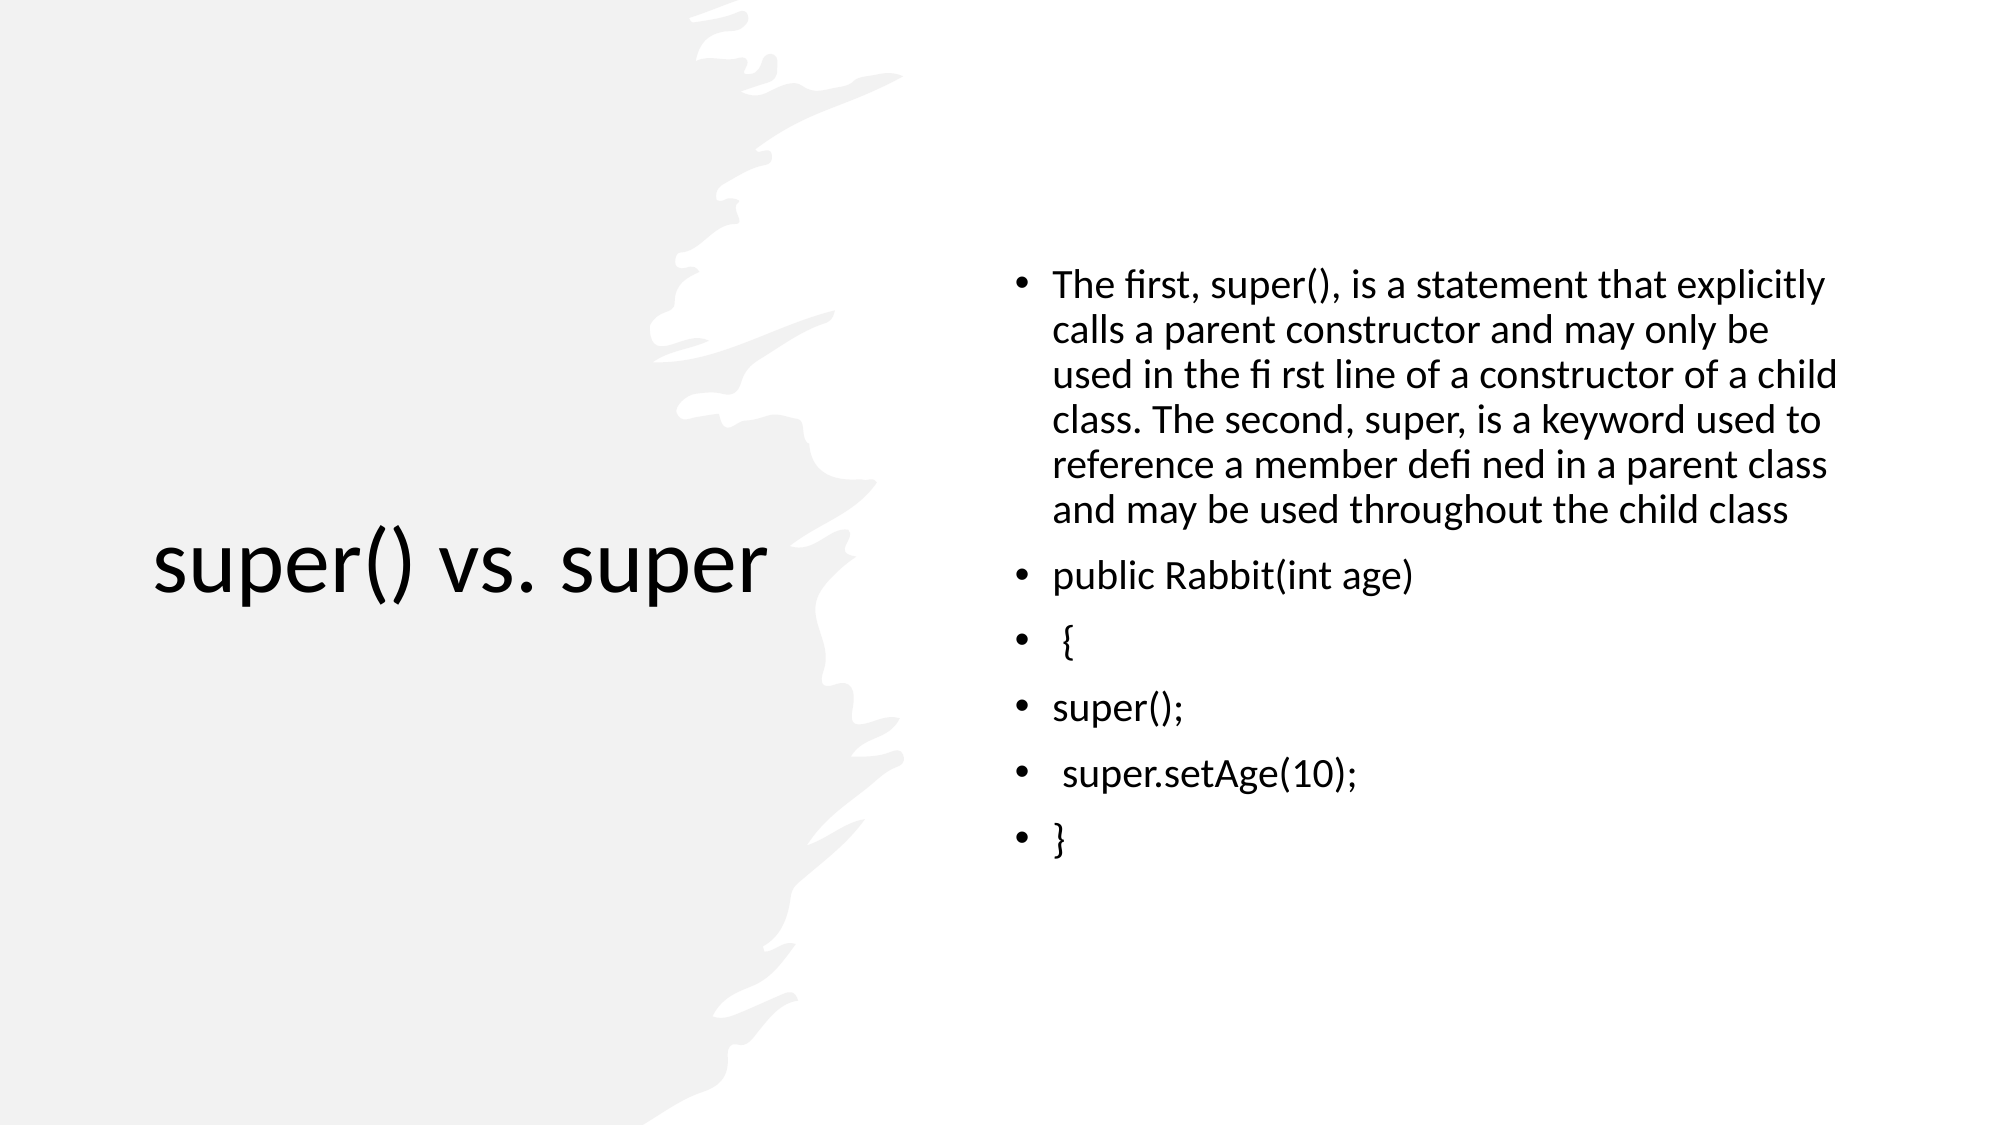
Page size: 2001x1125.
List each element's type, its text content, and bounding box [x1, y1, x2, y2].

list The first, super(), is a statement that explicitly calls a parent constructor and may only be used in the fi rst line of a constructor of a child class. The second, super, is a keyword used to reference a member defi ned in a parent class and may be used throughout the child class public Rabbit(int age) { super(); super.setAge(10); } [999, 116, 1863, 1008]
title super() vs. super [137, 116, 800, 1008]
text_box [0, 0, 904, 1125]
text_box [645, 0, 2000, 1125]
